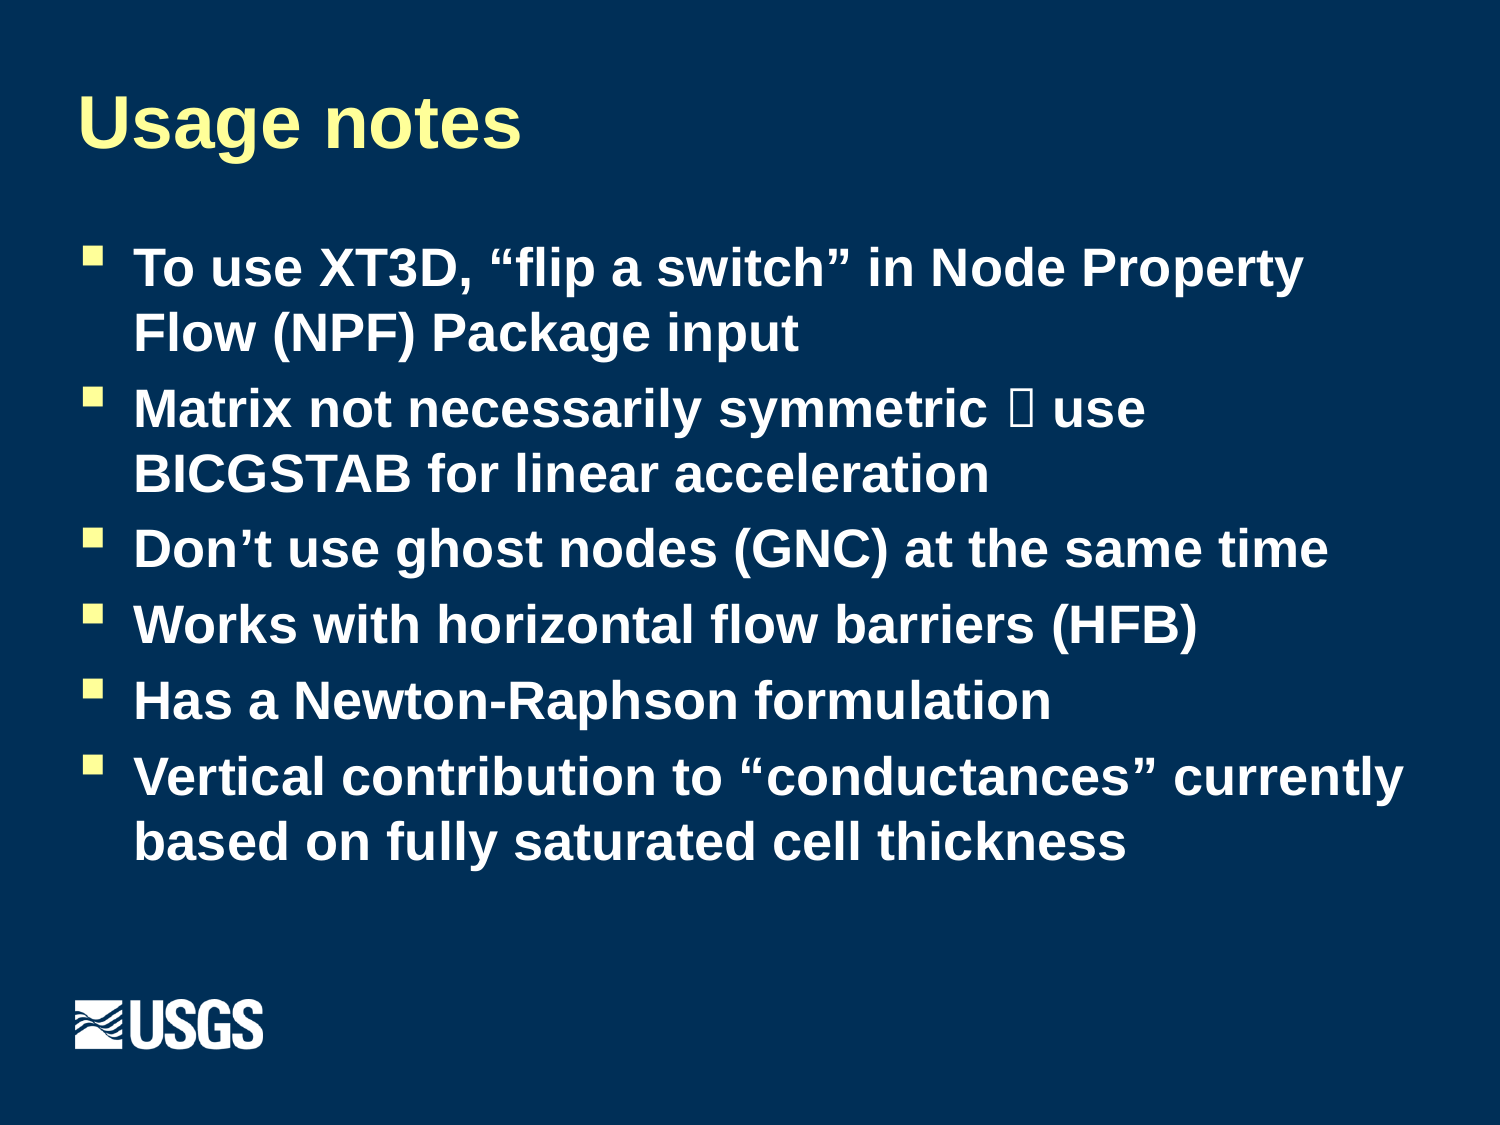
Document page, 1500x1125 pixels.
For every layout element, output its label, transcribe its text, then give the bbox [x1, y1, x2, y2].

title Usage notes [62, 24, 1425, 213]
list To use XT3D, “flip a switch” in Node Property Flow (NPF) Package input Matrix not necessarily symmetric  use BICGSTAB for linear acceleration Don’t use ghost nodes (GNC) at the same time Works with horizontal flow barriers (HFB) Has a Newton-Raphson formulation Vertical contribution to “conductances” currently based on fully saturated cell thickness [62, 224, 1425, 963]
